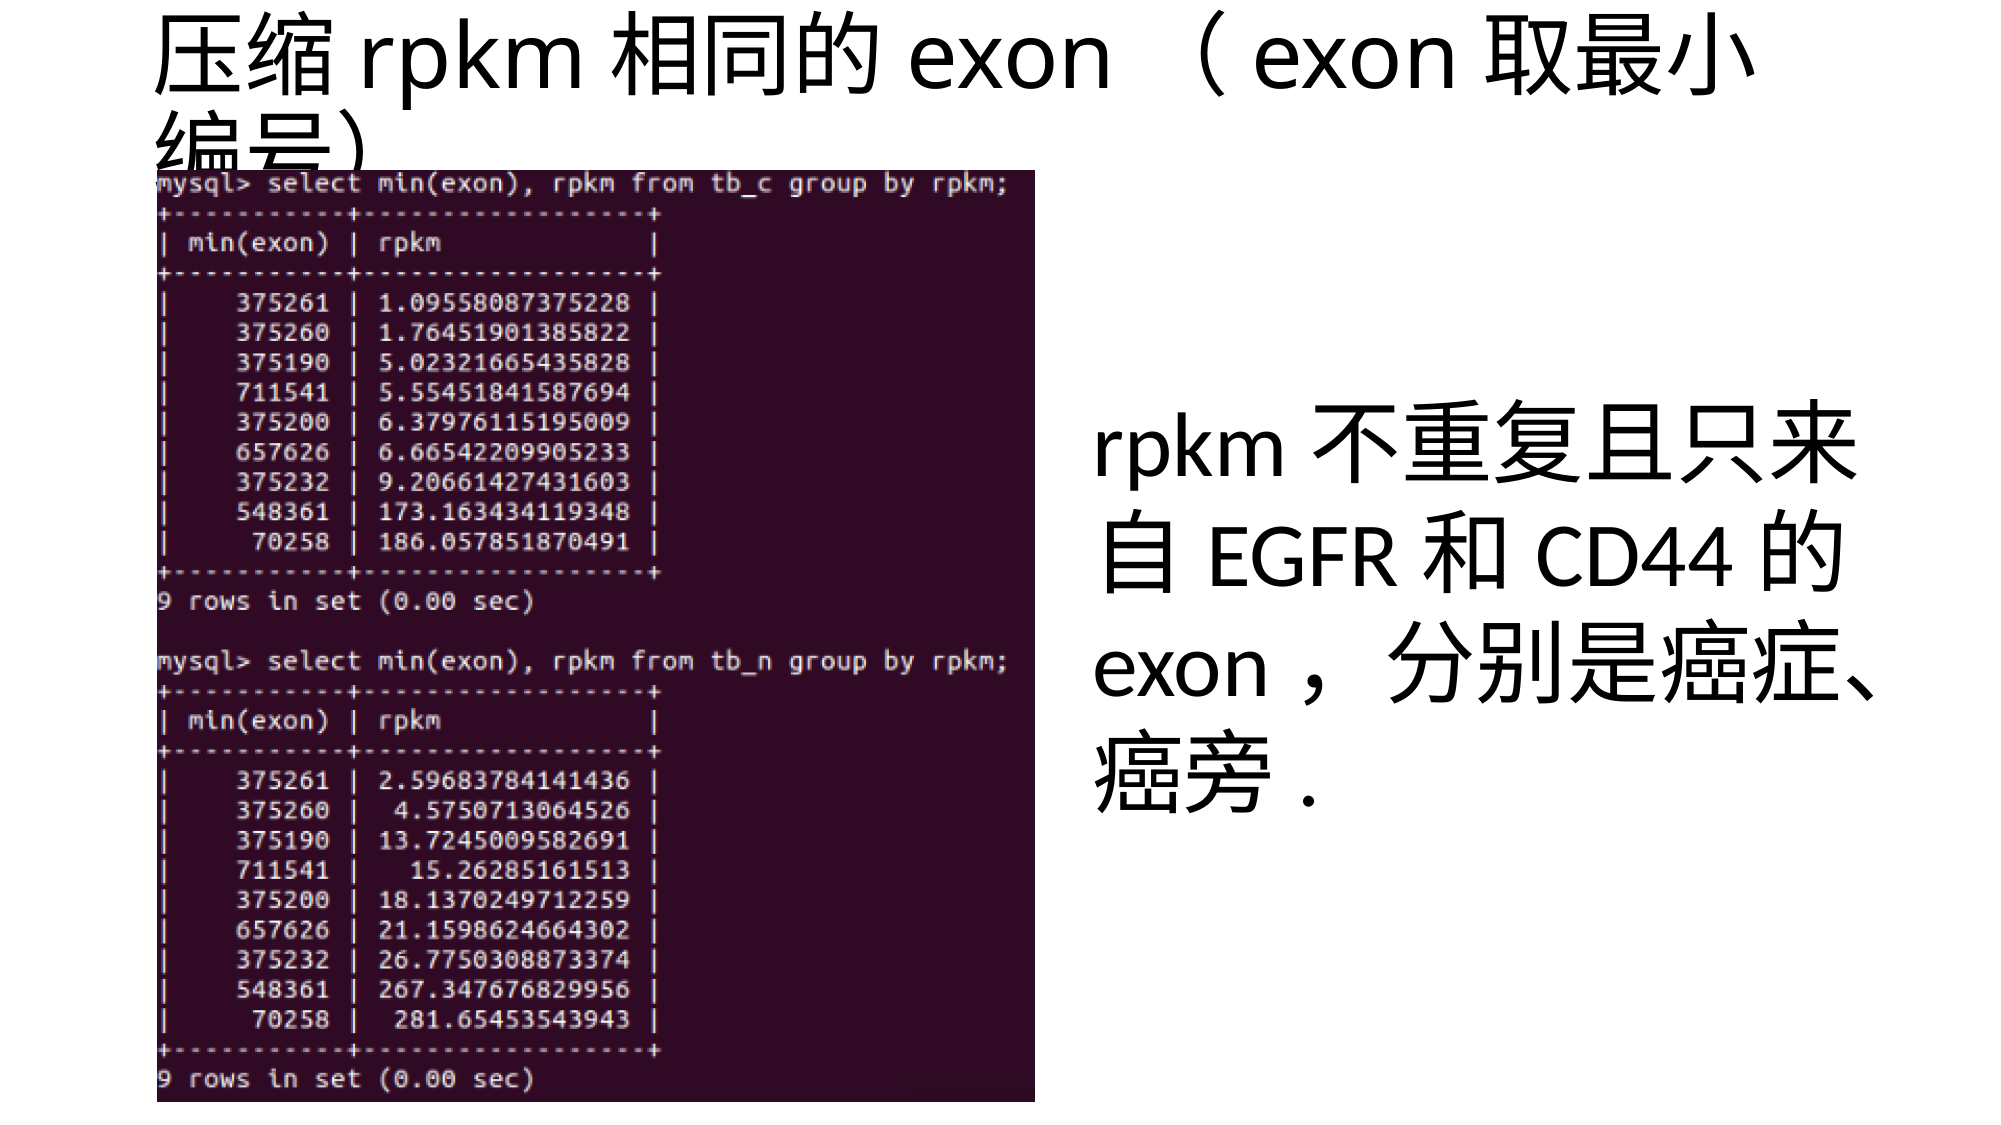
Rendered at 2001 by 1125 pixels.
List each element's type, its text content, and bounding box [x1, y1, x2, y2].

text_box rpkm不重复且只来自EGFR和CD44的exon，分别是癌症、癌旁. [1077, 377, 1965, 832]
title 压缩rpkm相同的exon（exon取最小编号） [137, 0, 1863, 218]
picture [157, 170, 1035, 1102]
